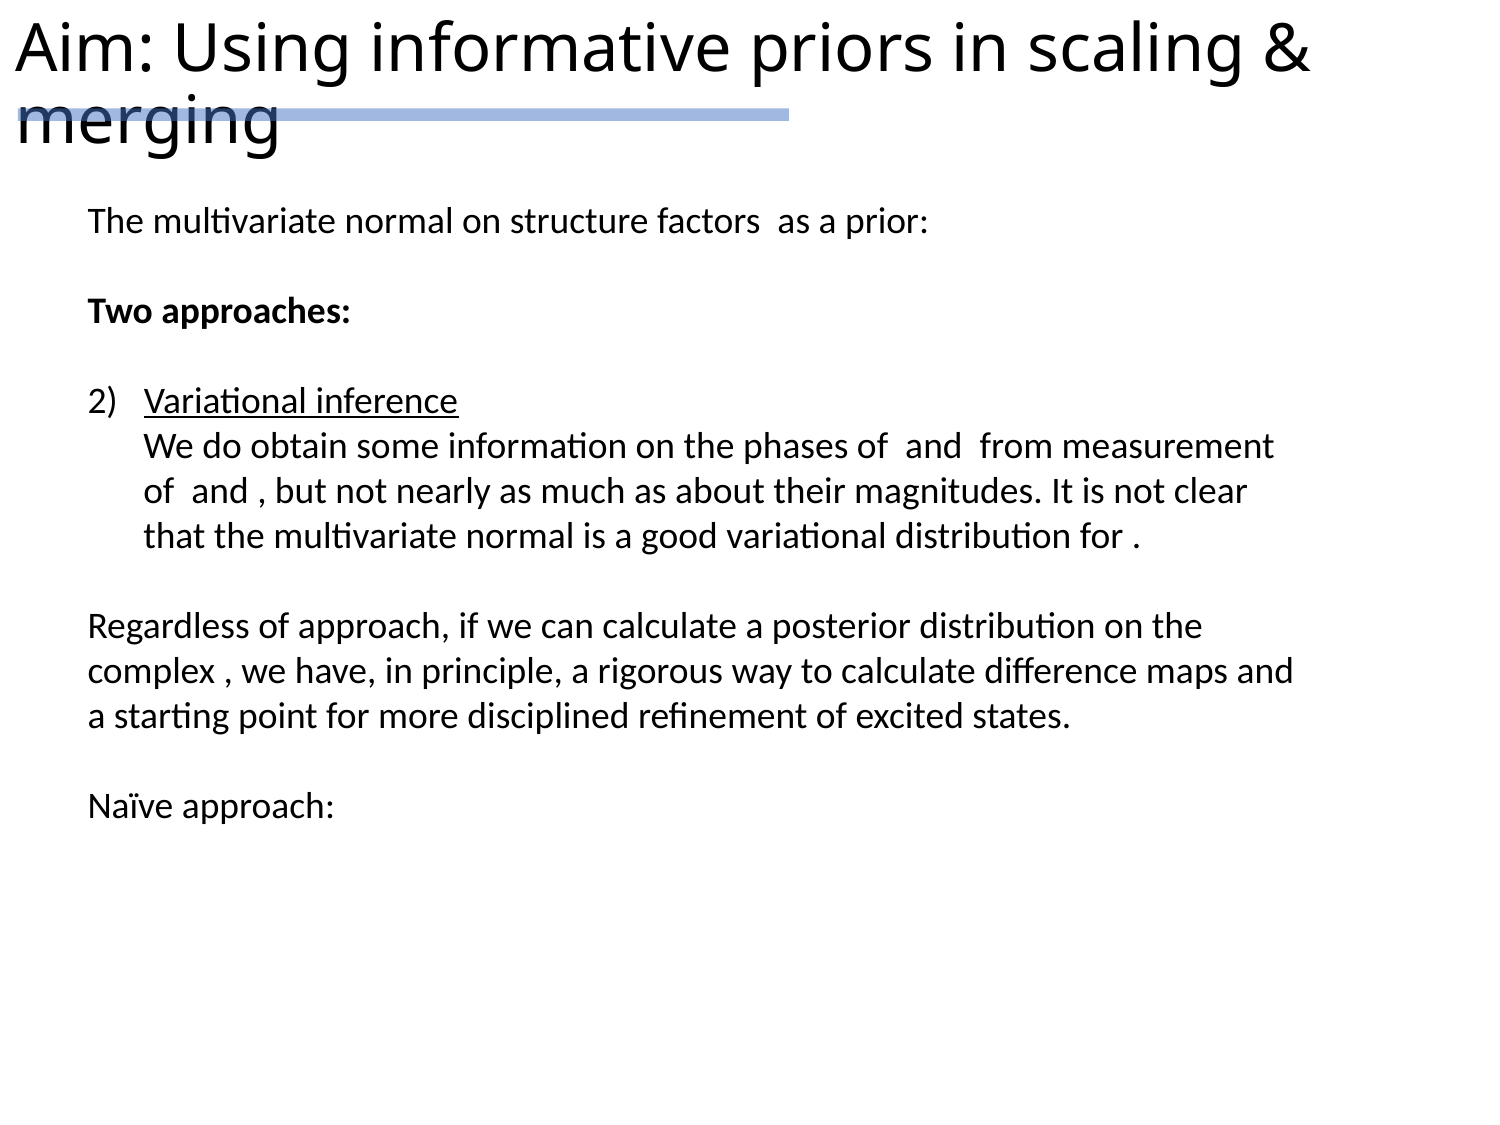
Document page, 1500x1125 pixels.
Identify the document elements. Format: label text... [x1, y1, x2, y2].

title Aim: Using informative priors in scaling & merging [0, 37, 1377, 134]
